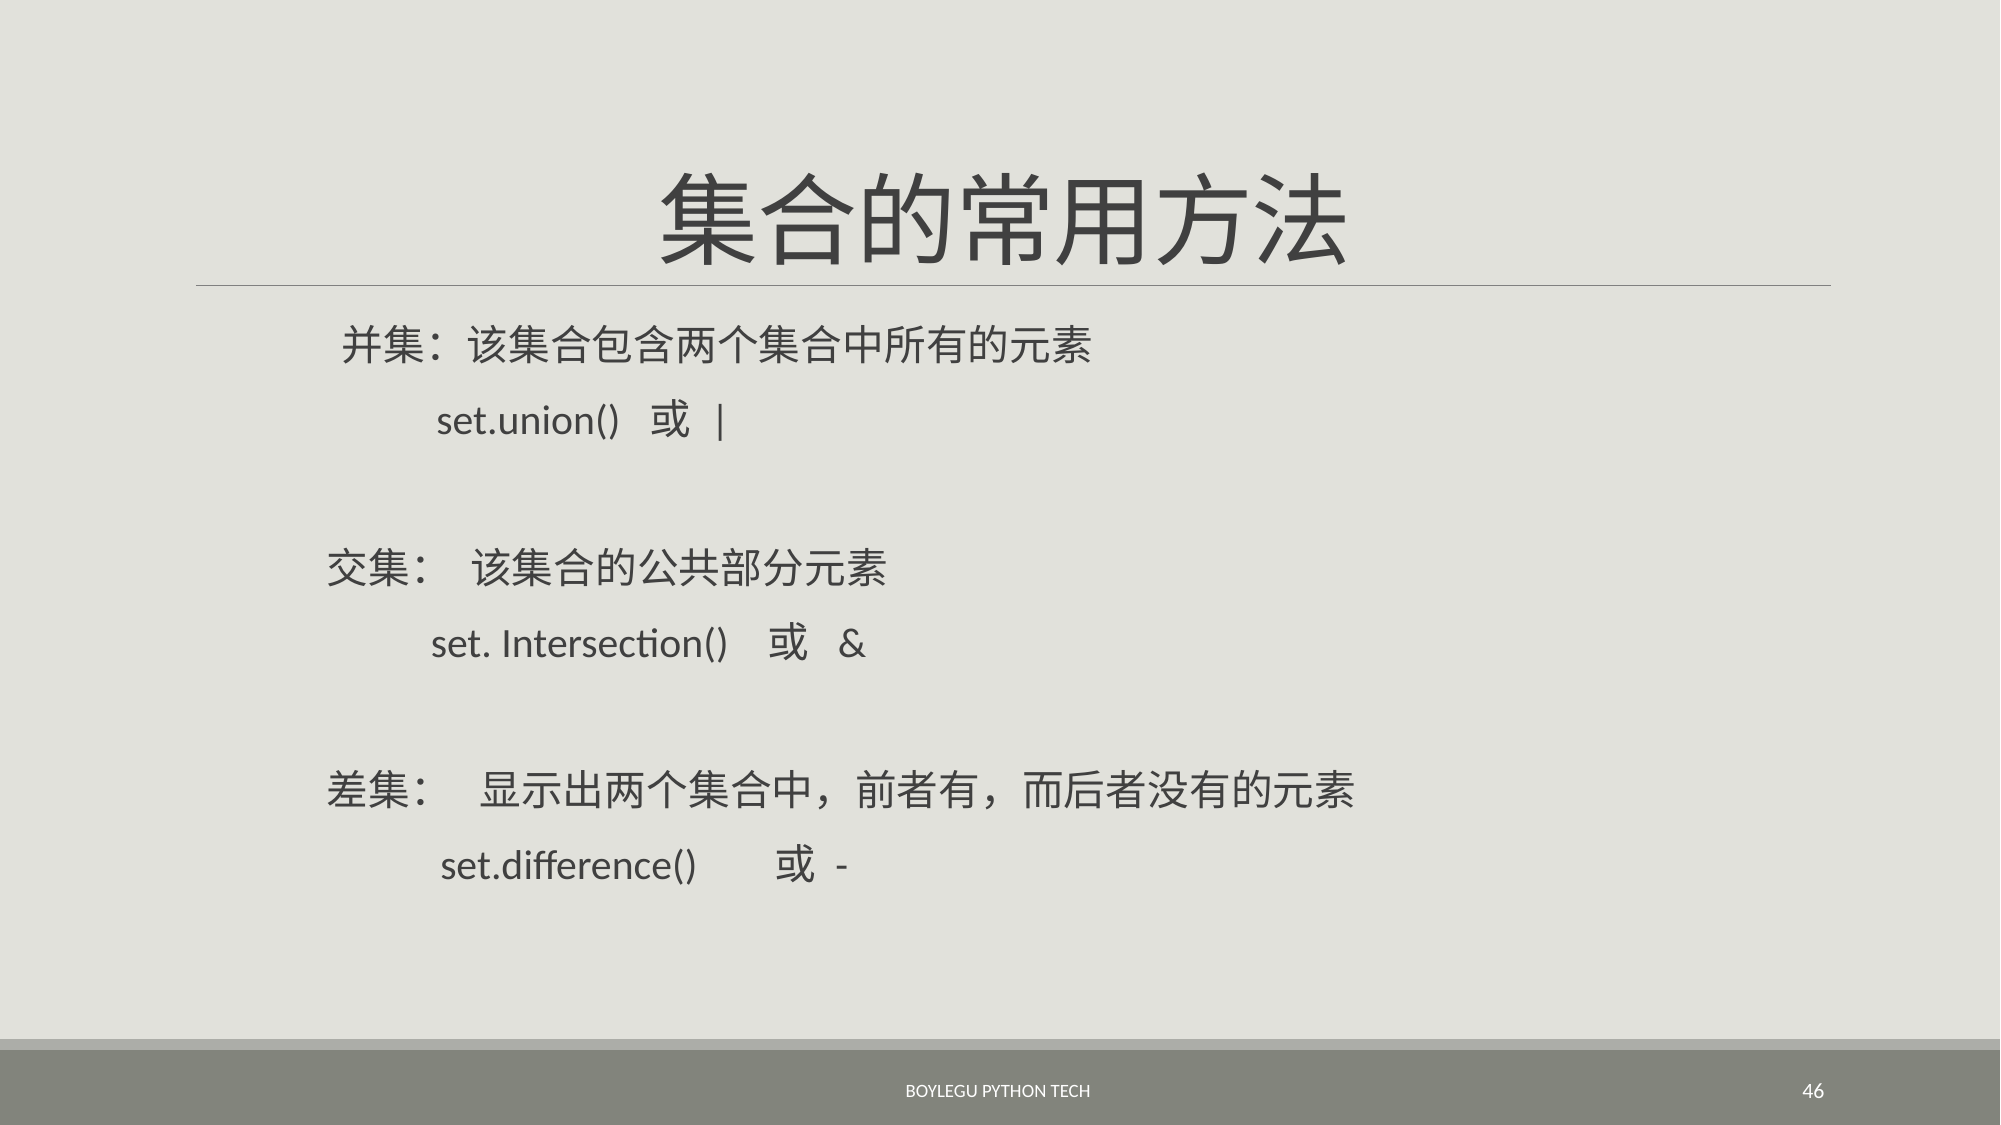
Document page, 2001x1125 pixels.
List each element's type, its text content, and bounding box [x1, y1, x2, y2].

list 并集：该集合包含两个集合中所有的元素 set.union() 或 | 交集： 该集合的公共部分元素 set. Intersection() 或 & 差集： 显示出两个集合中，前者有，而后者没有的元素 set.difference() 或 - [326, 317, 1804, 978]
title 集合的常用方法 [180, 47, 1830, 285]
slide_number 46 [1624, 1059, 1840, 1120]
footer BoyleGu Python Tech [604, 1059, 1396, 1120]
